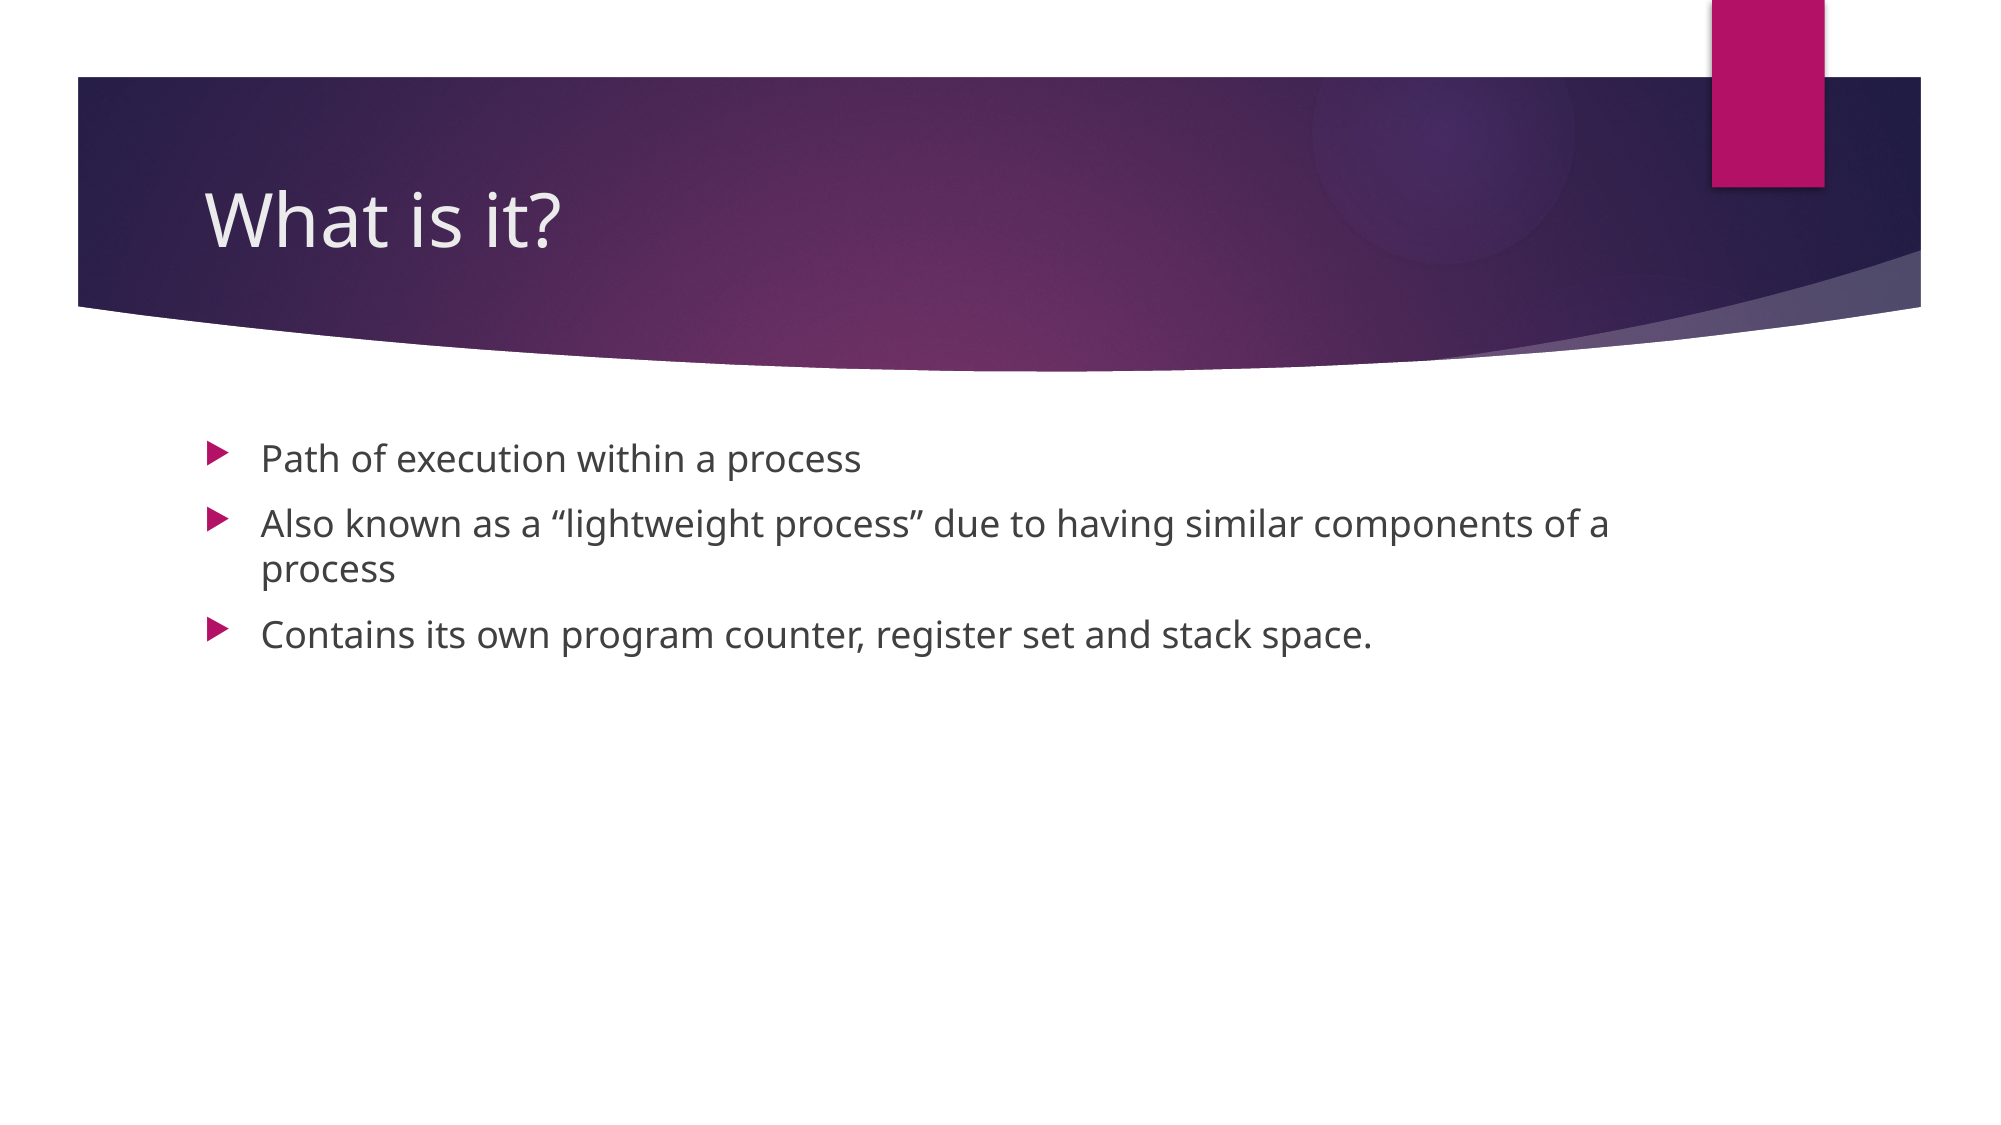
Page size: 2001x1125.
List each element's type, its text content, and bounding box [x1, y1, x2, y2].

list Path of execution within a process Also known as a “lightweight process” due to having similar components of a process Contains its own program counter, register set and stack space. [189, 427, 1638, 988]
title What is it? [189, 159, 1627, 276]
